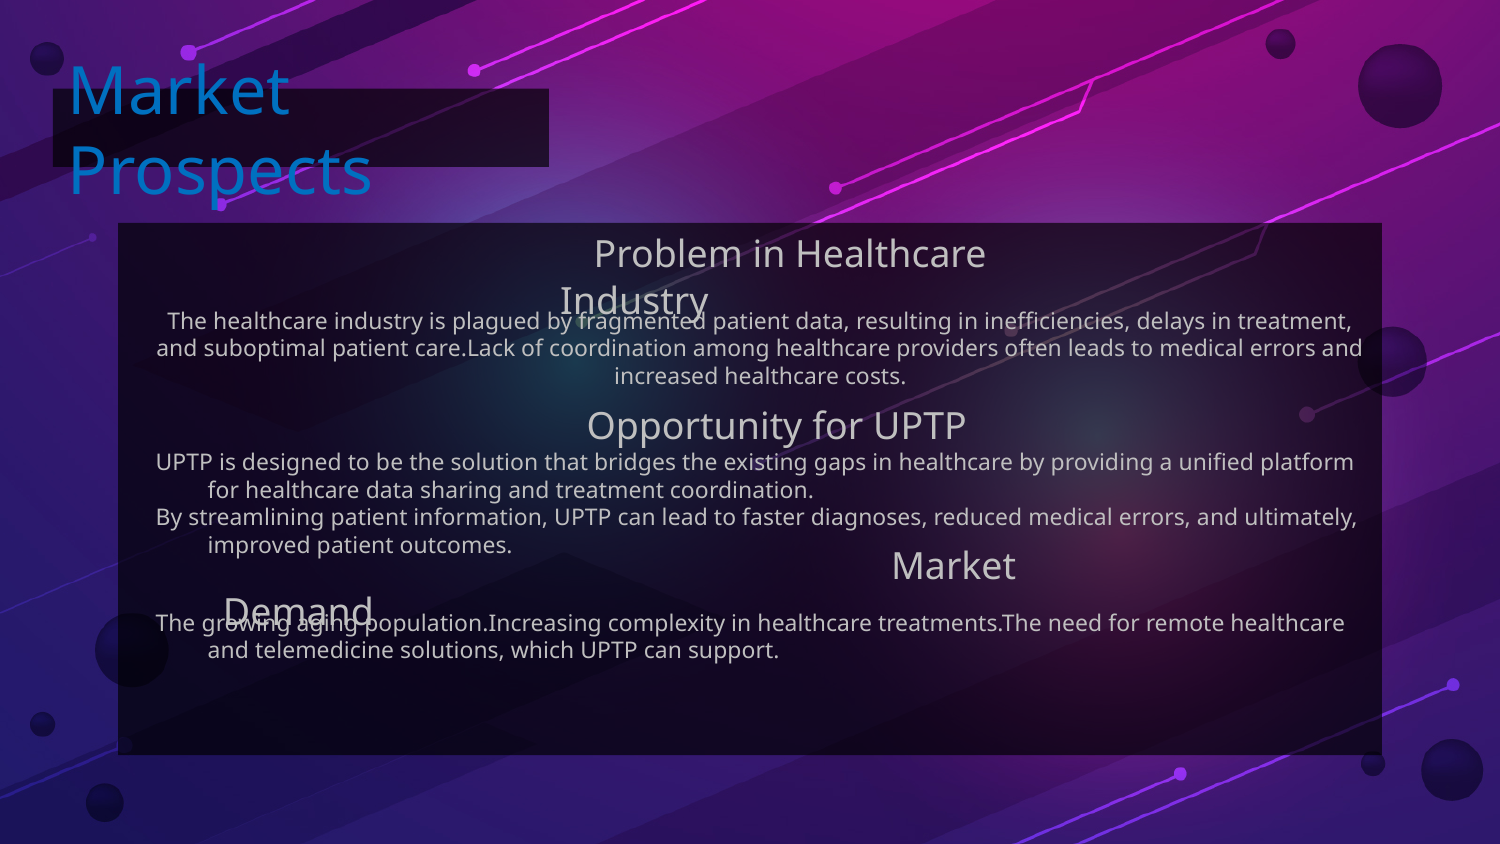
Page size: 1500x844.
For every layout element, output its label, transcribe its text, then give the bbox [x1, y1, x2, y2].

subtitle Market Demand [132, 533, 1077, 639]
subtitle Problem in Healthcare Industry [117, 226, 1077, 313]
subtitle The healthcare industry is plagued by fragmented patient data, resulting in inefficiencies, delays in treatment, and suboptimal patient care.Lack of coordination among healthcare providers often leads to medical errors and increased healthcare costs. [117, 291, 1381, 440]
picture [0, 0, 1500, 844]
subtitle Opportunity for UPTP [144, 372, 1064, 474]
title Market Prospects [52, 88, 549, 167]
subtitle The growing aging population.Increasing complexity in healthcare treatments.The need for remote healthcare and telemedicine solutions, which UPTP can support. [117, 593, 1381, 747]
subtitle UPTP is designed to be the solution that bridges the existing gaps in healthcare by providing a unified platform for healthcare data sharing and treatment coordination. By streamlining patient information, UPTP can lead to faster diagnoses, reduced medical errors, and ultimately, improved patient outcomes. [117, 440, 1381, 561]
